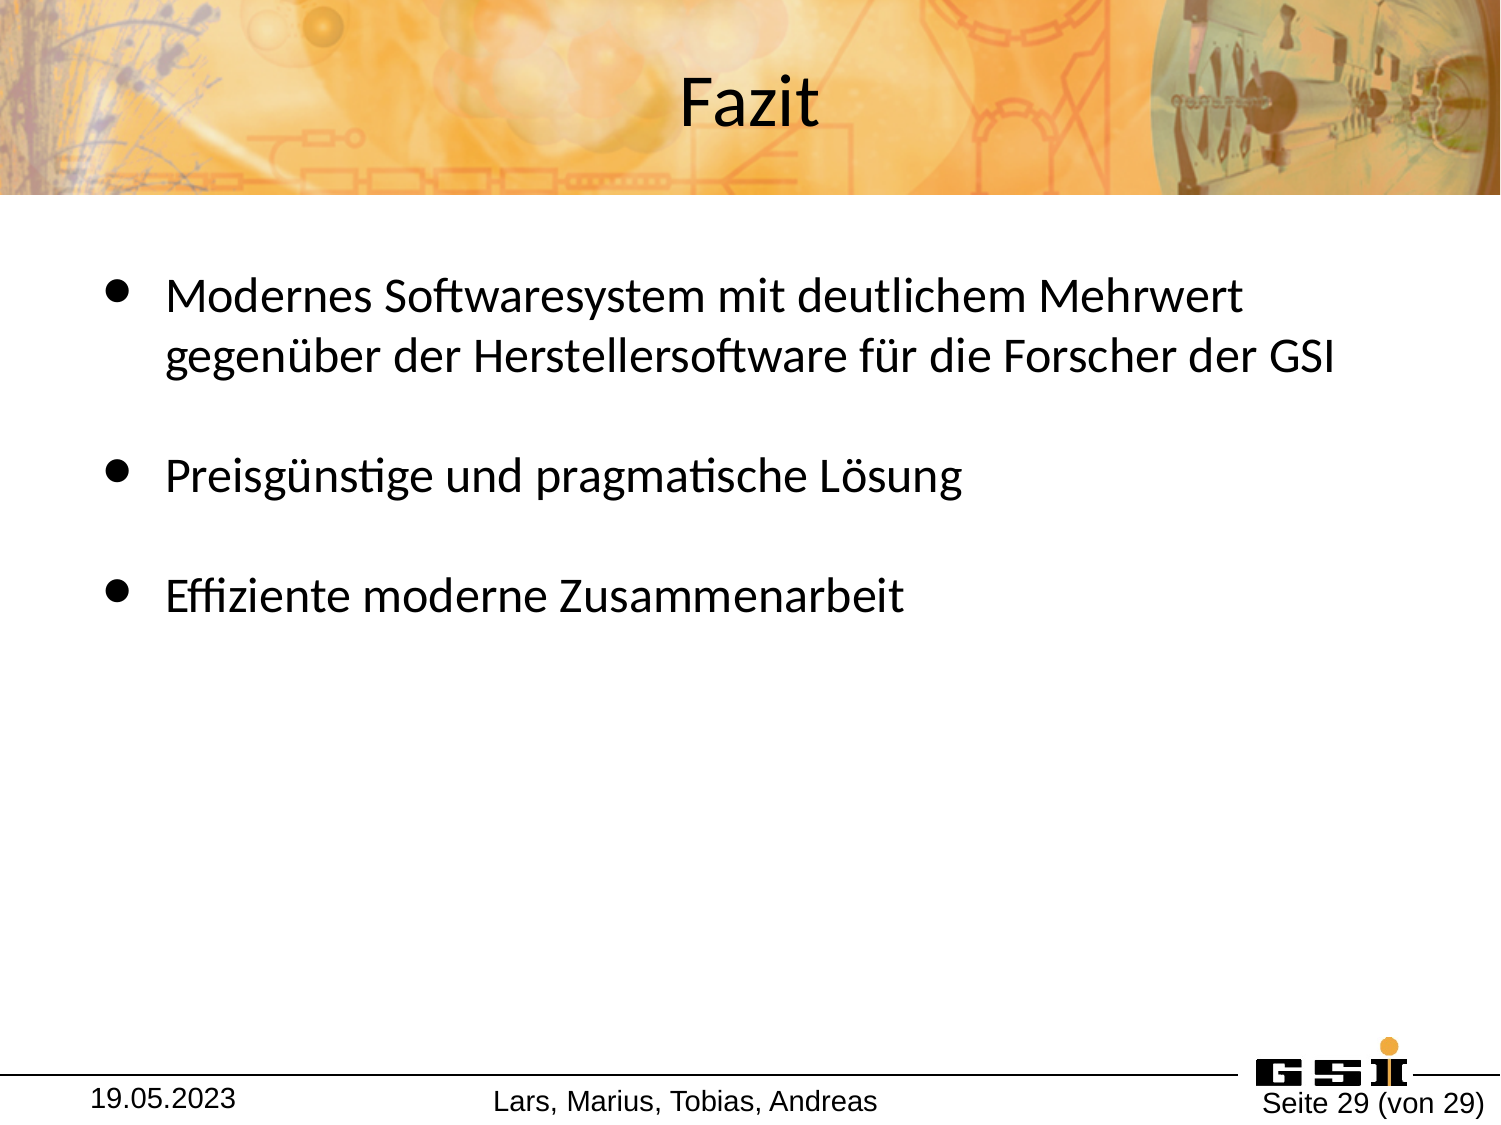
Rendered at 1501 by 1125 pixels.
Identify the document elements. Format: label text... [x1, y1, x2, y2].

slide_number Seite ‹#› (von 29) [1075, 1077, 1501, 1125]
picture [1256, 1037, 1407, 1077]
list Modernes Softwaresystem mit deutlichem Mehrwert gegenüber der Herstellersoftware für die Forscher der GSI Preisgünstige und pragmatische Lösung Effiziente moderne Zusammenarbeit [75, 255, 1426, 1005]
picture [0, 0, 1501, 195]
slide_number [75, 1071, 426, 1125]
footer Lars, Marius, Tobias, Andreas [297, 1074, 1075, 1125]
title Fazit [75, 2, 1426, 191]
